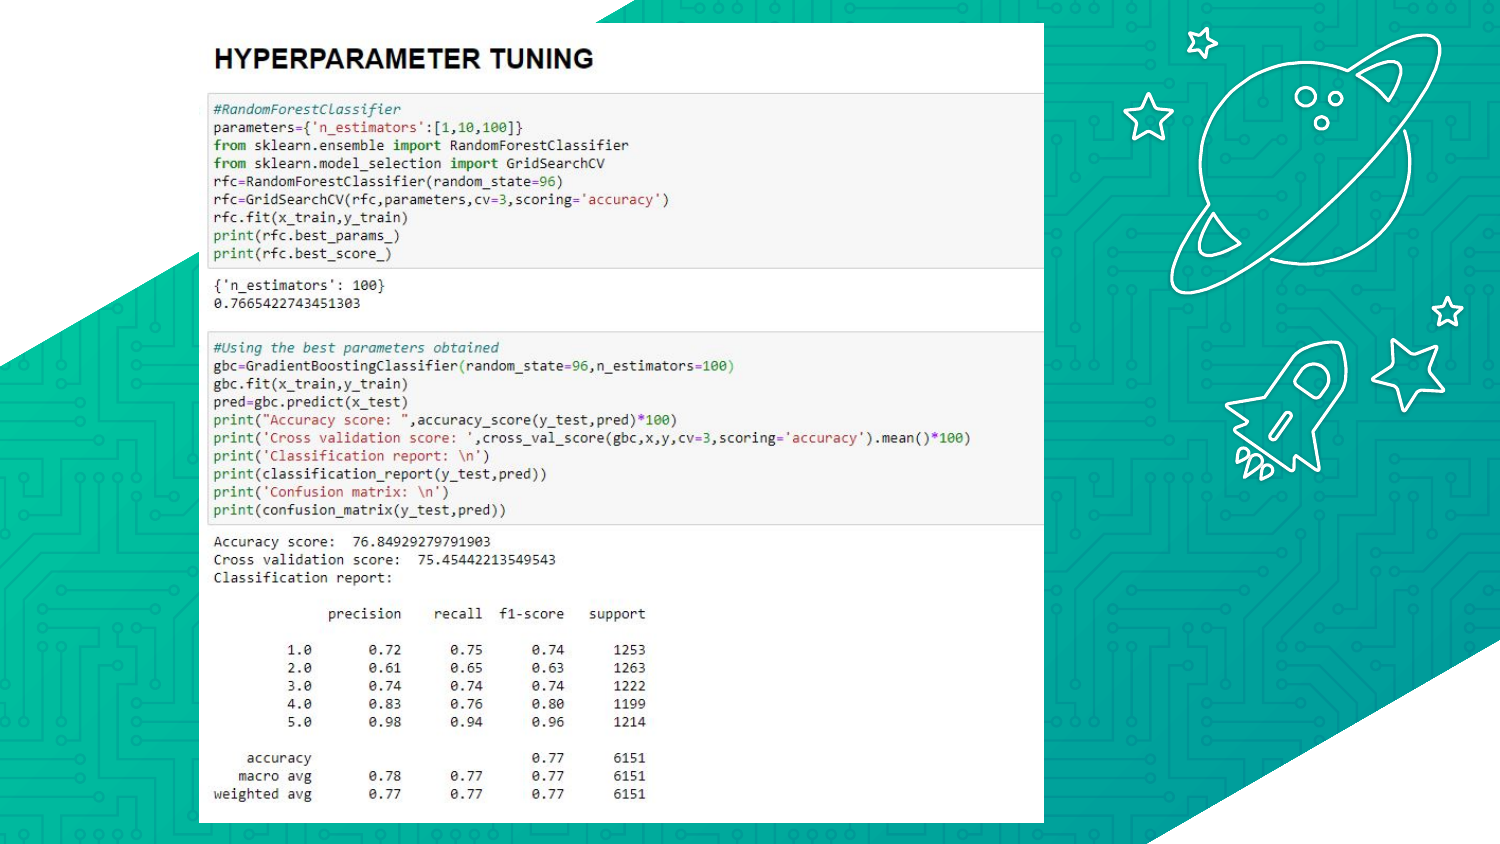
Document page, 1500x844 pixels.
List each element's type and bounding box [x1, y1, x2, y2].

text_box [1228, 349, 1354, 475]
picture [198, 23, 1044, 823]
text_box [1171, 34, 1440, 294]
